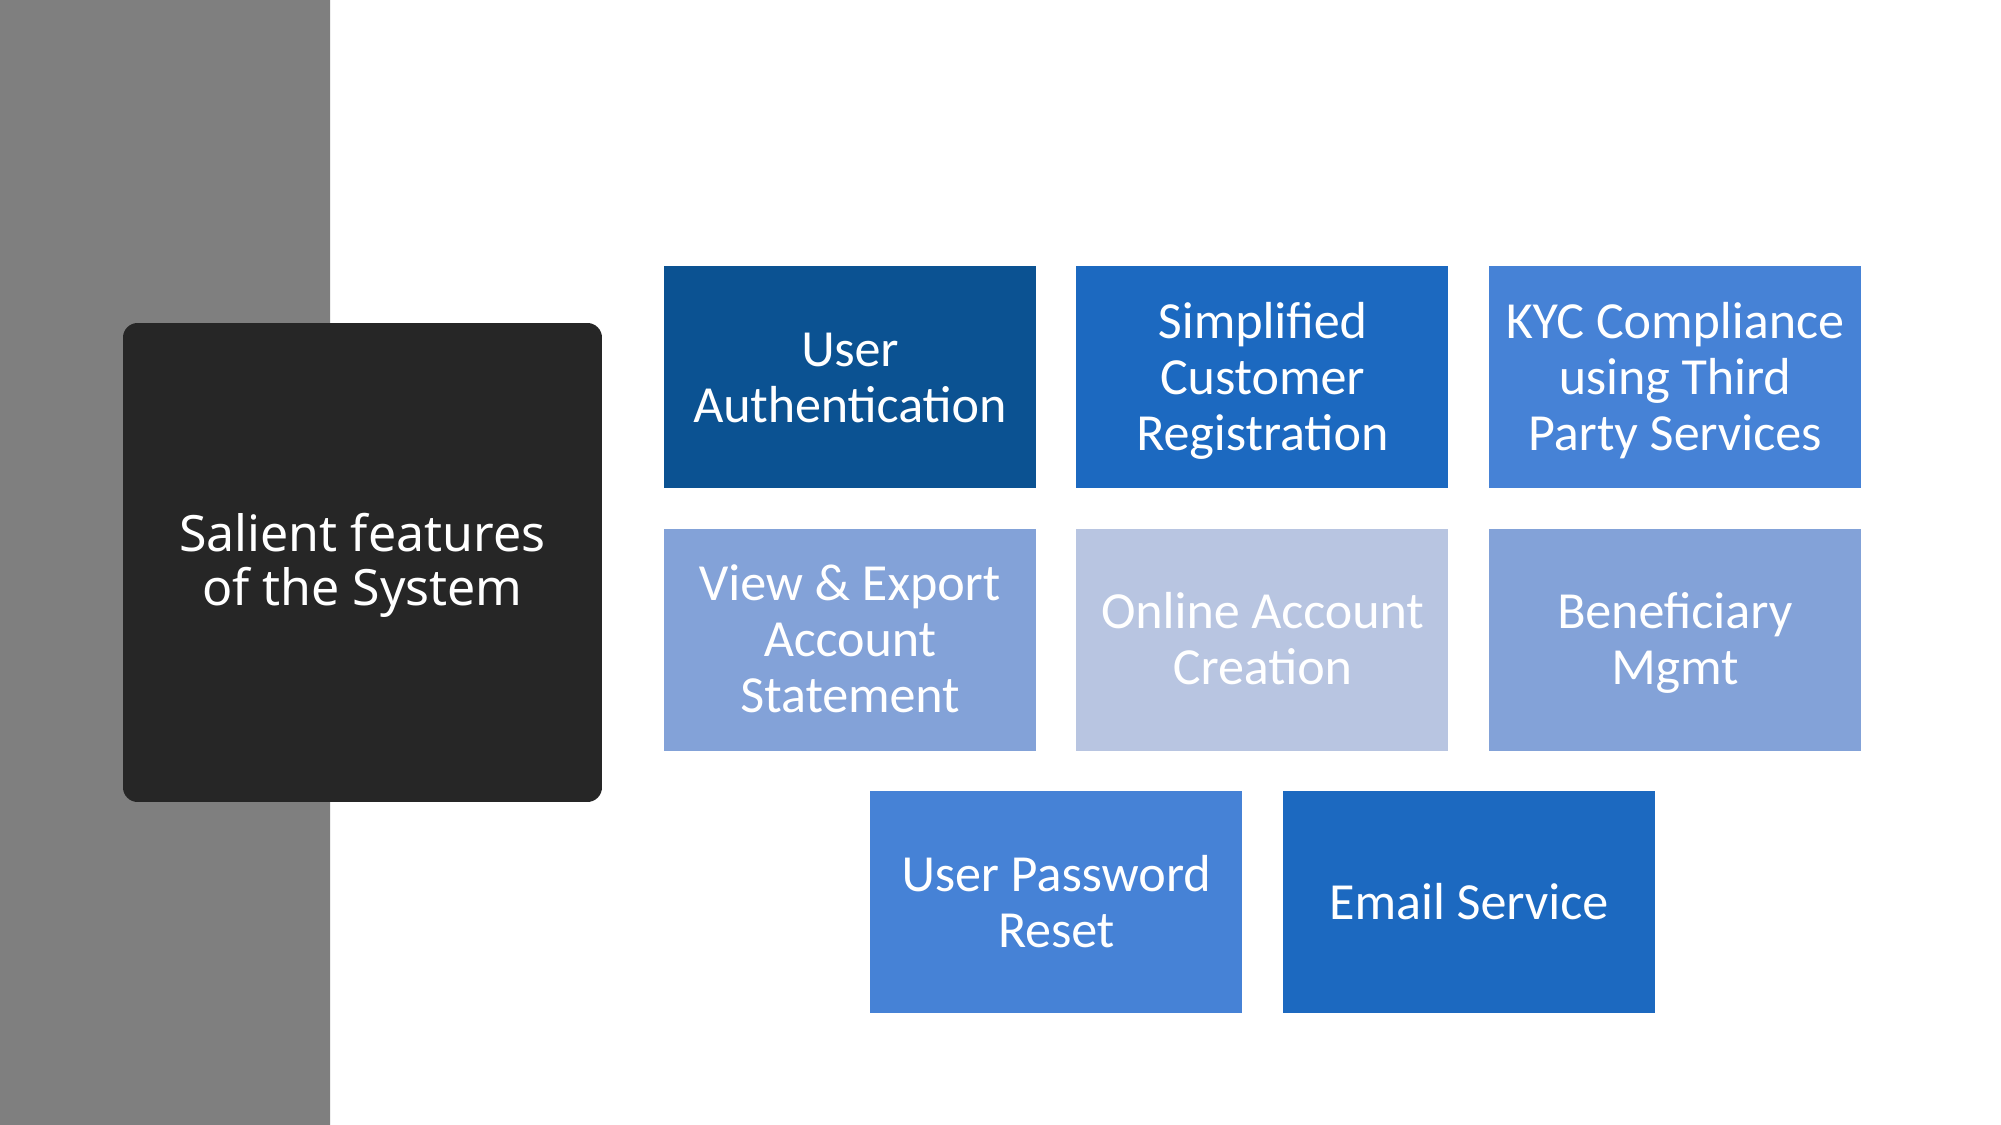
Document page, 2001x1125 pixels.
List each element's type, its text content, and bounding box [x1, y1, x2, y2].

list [662, 191, 1863, 1089]
text_box [0, 0, 331, 1125]
title Salient features of the System [137, 337, 588, 788]
